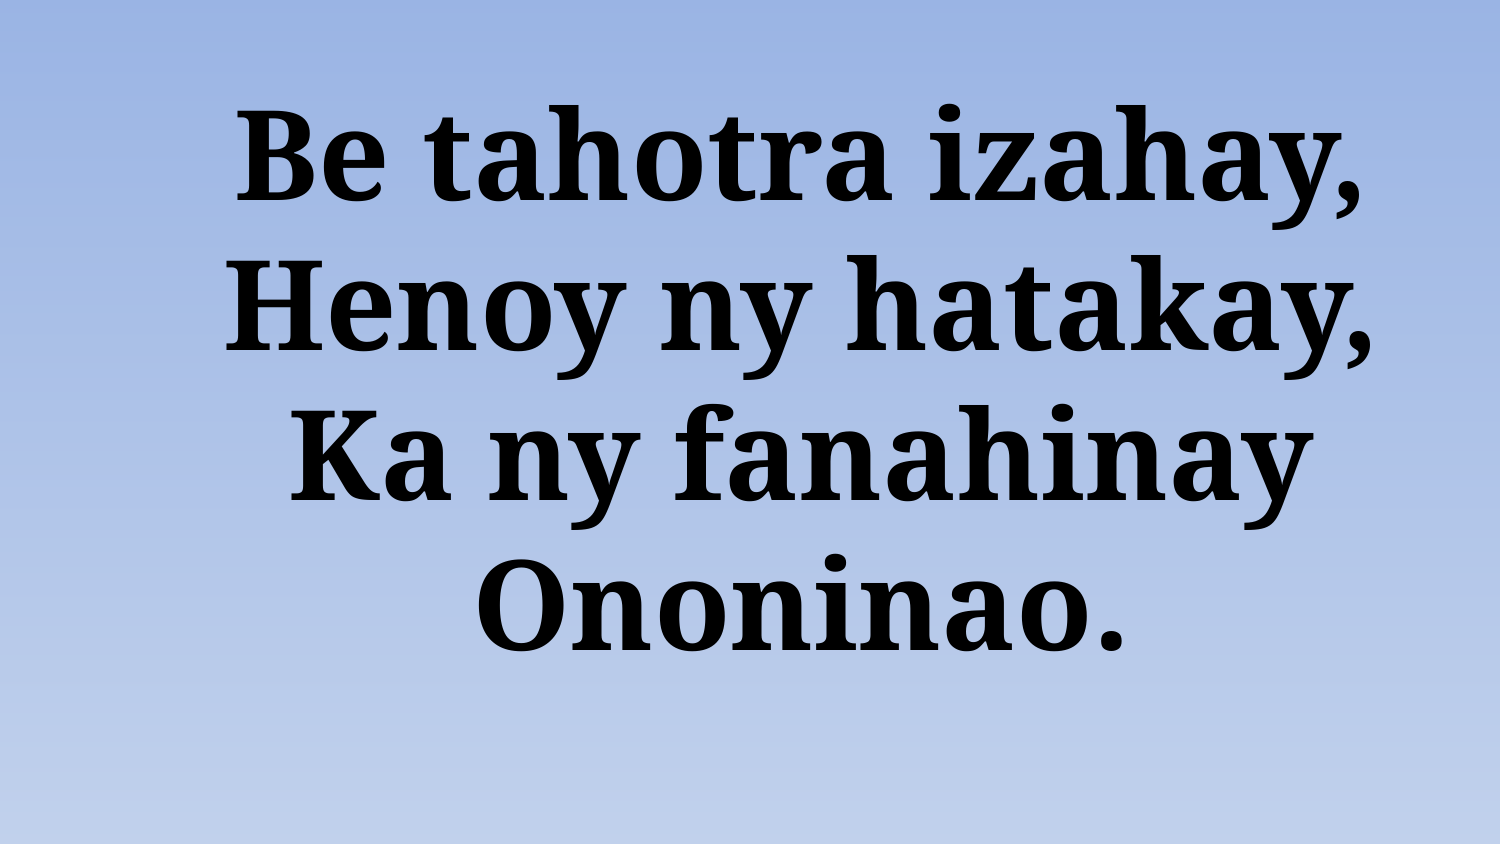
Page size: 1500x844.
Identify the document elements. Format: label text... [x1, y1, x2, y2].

title Be tahotra izahay, Henoy ny hatakay, Ka ny fanahinay Ononinao. [0, 67, 1454, 809]
